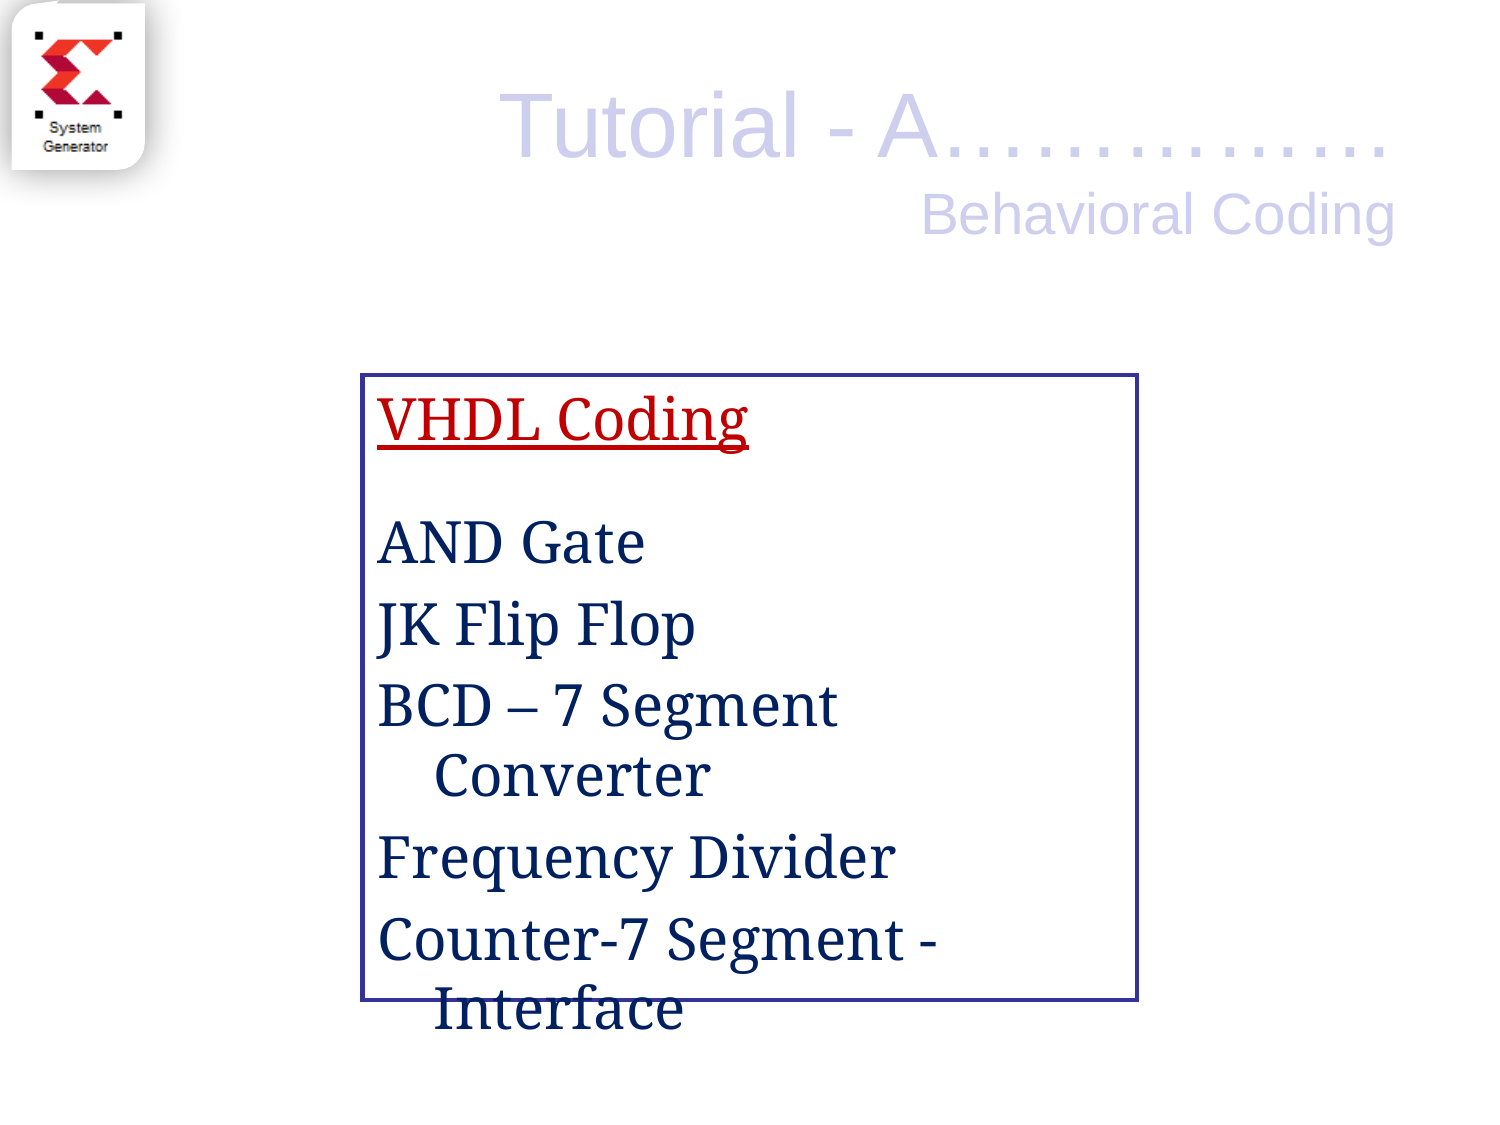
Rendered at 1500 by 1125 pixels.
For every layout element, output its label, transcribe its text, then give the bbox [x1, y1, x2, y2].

picture [18, 10, 138, 163]
title Tutorial - A…………… Behavioral Coding [49, 62, 1413, 251]
text_box VHDL Coding AND Gate JK Flip Flop BCD – 7 Segment Converter Frequency Divider Counter-7 Segment - Interface [360, 373, 1139, 1002]
